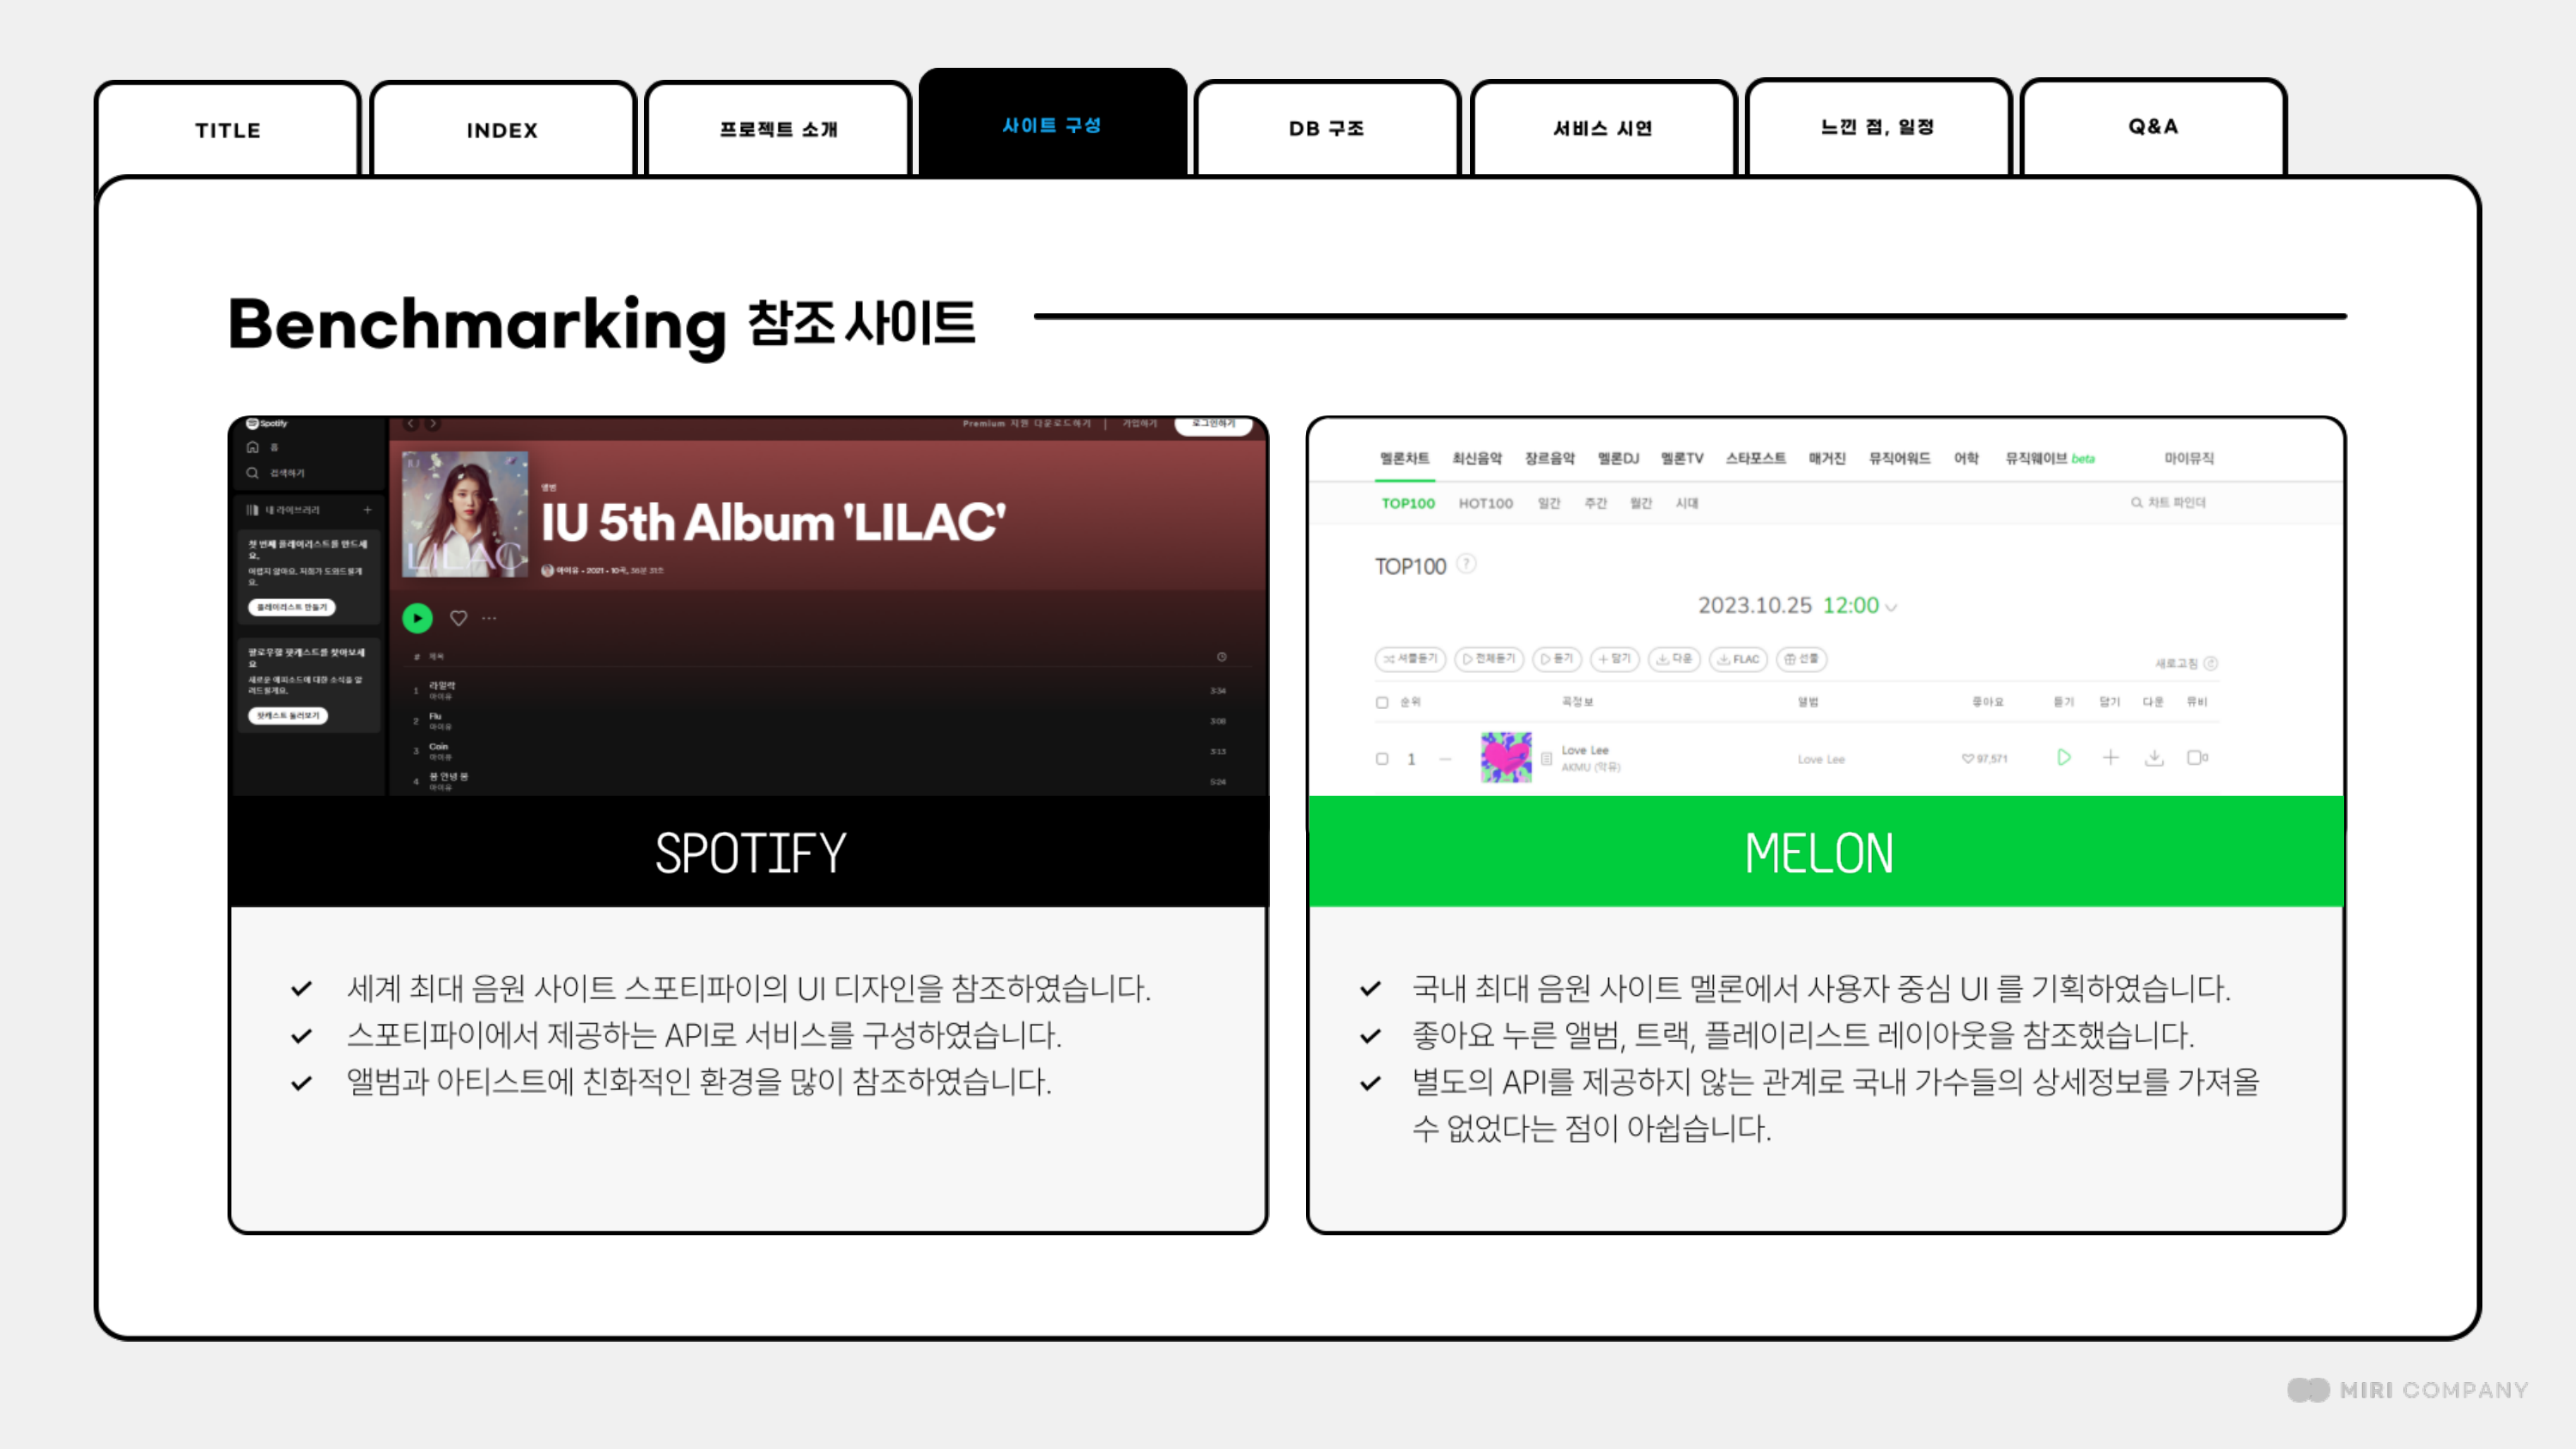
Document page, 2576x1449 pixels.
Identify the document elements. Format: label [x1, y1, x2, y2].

text_box [1034, 313, 2348, 321]
text_box [228, 415, 1270, 796]
picture [416, 112, 580, 157]
text_box [1305, 862, 2348, 1235]
picture [2058, 110, 2226, 155]
text_box [1194, 78, 1462, 172]
picture [1533, 112, 1675, 159]
text_box [1354, 973, 1387, 1005]
text_box [2073, 796, 2345, 908]
text_box [1309, 796, 1475, 908]
picture [1814, 111, 1950, 157]
picture [1403, 959, 2292, 1185]
text_box [368, 80, 638, 172]
text_box [2020, 77, 2288, 172]
text_box [228, 913, 1271, 1235]
picture [639, 113, 890, 160]
picture [2269, 1373, 2576, 1421]
picture [205, 262, 1024, 426]
text_box [286, 1020, 319, 1052]
text_box [643, 80, 913, 172]
text_box [94, 80, 363, 172]
text_box [1469, 78, 1739, 172]
text_box [1354, 1020, 1387, 1052]
text_box [286, 1068, 319, 1100]
picture [981, 109, 1124, 155]
picture [140, 112, 299, 157]
text_box [918, 68, 1188, 172]
picture [1479, 785, 2069, 936]
text_box [94, 174, 2482, 1342]
text_box [1354, 1068, 1387, 1100]
picture [1243, 112, 1401, 159]
text_box [228, 796, 432, 908]
text_box [1305, 415, 2348, 852]
text_box [999, 796, 1270, 908]
text_box [1744, 77, 2014, 172]
picture [337, 959, 1183, 1139]
picture [436, 785, 994, 936]
text_box [286, 973, 319, 1005]
